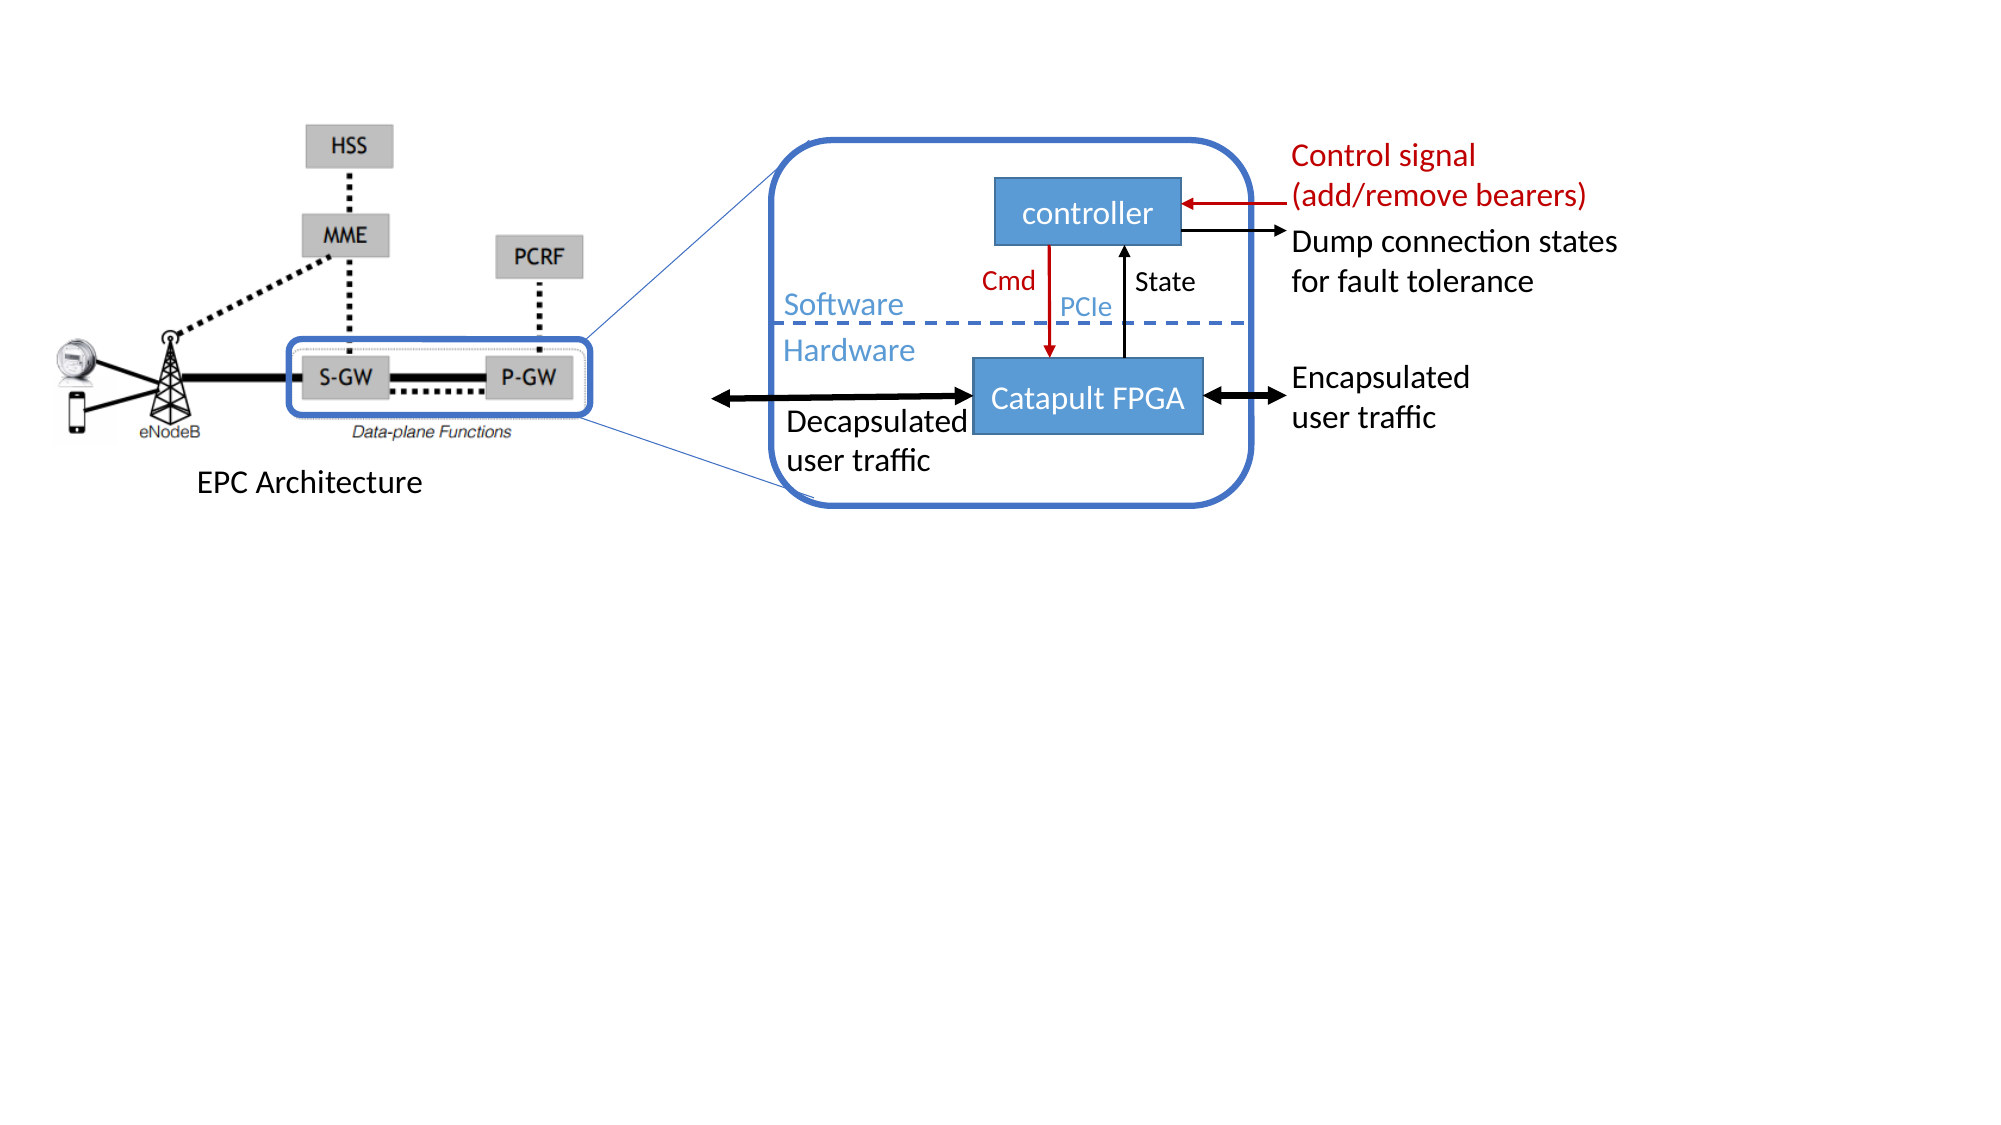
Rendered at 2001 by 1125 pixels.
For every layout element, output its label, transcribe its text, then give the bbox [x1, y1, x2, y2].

text_box EPC Architecture [182, 465, 438, 508]
picture [33, 108, 612, 465]
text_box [711, 125, 1636, 506]
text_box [586, 140, 711, 340]
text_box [572, 414, 711, 498]
